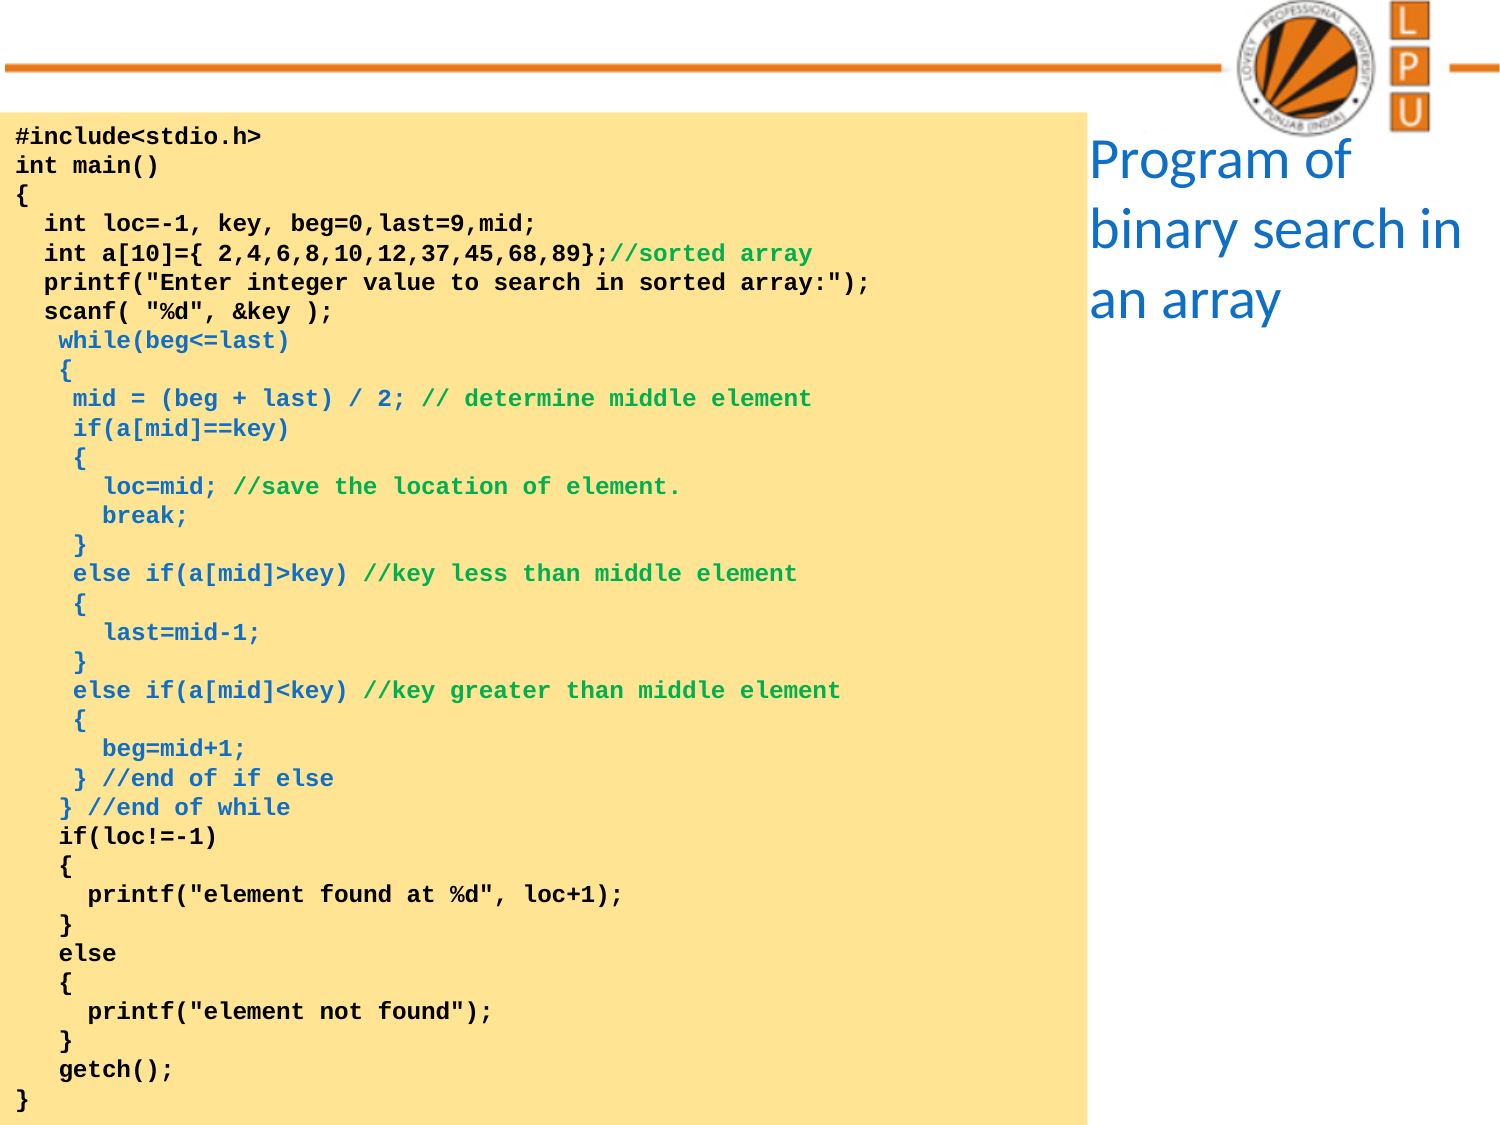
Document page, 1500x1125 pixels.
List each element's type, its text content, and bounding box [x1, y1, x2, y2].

list Program of binary search in an array [1074, 112, 1500, 1013]
picture [5, 0, 1500, 112]
list #include<stdio.h> int main() { int loc=-1, key, beg=0,last=9,mid; int a[10]={ 2,4,6,8,10,12,37,45,68,89};//sorted array printf("Enter integer value to search in sorted array:"); scanf( "%d", &key ); while(beg<=last) { mid = (beg + last) / 2; // determine middle element if(a[mid]==key) { loc=mid; //save the location of element. break; } else if(a[mid]>key) //key less than middle element { last=mid-1; } else if(a[mid]<key) //key greater than middle element { beg=mid+1; } //end of if else } //end of while if(loc!=-1) { printf("element found at %d", loc+1); } else { printf("element not found"); } getch(); } [0, 112, 1088, 1125]
